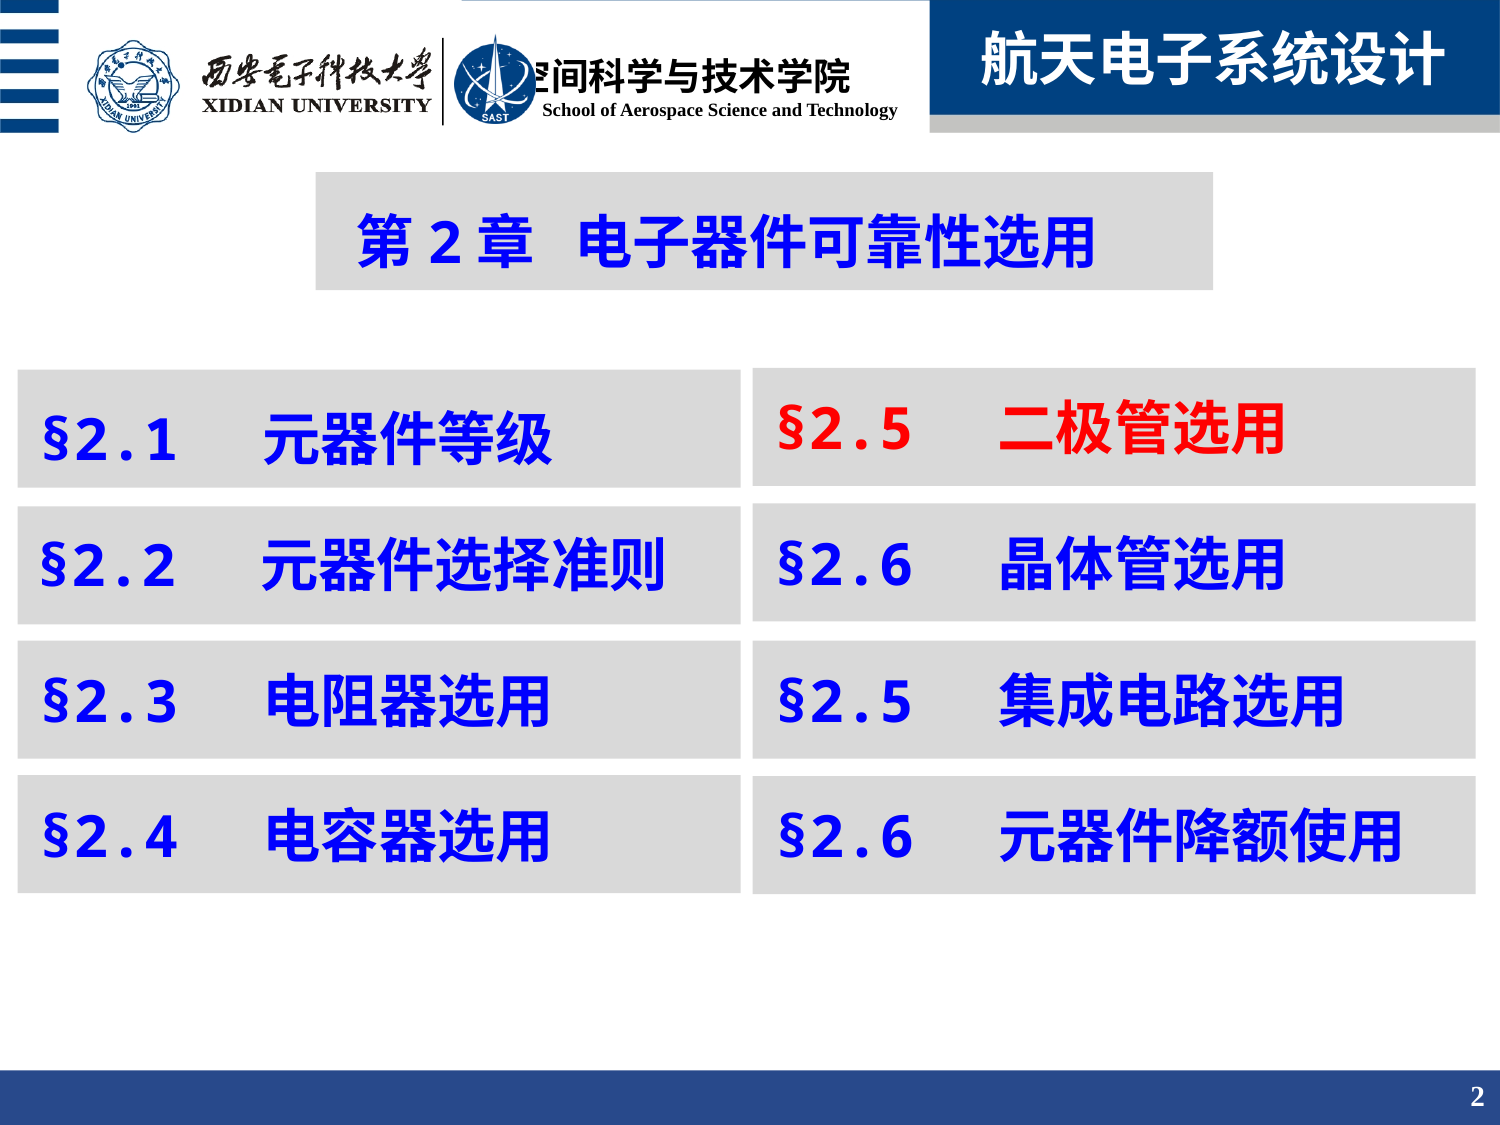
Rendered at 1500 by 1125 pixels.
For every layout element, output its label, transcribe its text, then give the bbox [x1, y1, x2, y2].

text_box [16, 504, 743, 627]
text_box [16, 367, 743, 490]
text_box [750, 774, 1478, 896]
text_box §2.6 元器件降额使用 [759, 792, 1422, 877]
picture [0, 0, 1500, 1070]
text_box [16, 773, 743, 895]
text_box [16, 639, 743, 761]
text_box §2.5 二极管选用 [758, 384, 1304, 469]
text_box 第2章 电子器件可靠性选用 [340, 197, 1114, 283]
text_box [750, 639, 1478, 761]
text_box §2.5 集成电路选用 [759, 656, 1363, 742]
text_box §2.1 元器件等级 [24, 395, 569, 480]
text_box §2.4 电容器选用 [24, 791, 569, 876]
text_box §2.6 晶体管选用 [758, 519, 1304, 605]
text_box [750, 366, 1478, 488]
text_box §2.3 电阻器选用 [24, 656, 569, 742]
text_box 航天电子系统设计 [927, 0, 1500, 114]
text_box §2.2 元器件选择准则 [21, 521, 683, 606]
text_box [750, 501, 1478, 623]
text_box [313, 170, 1215, 292]
